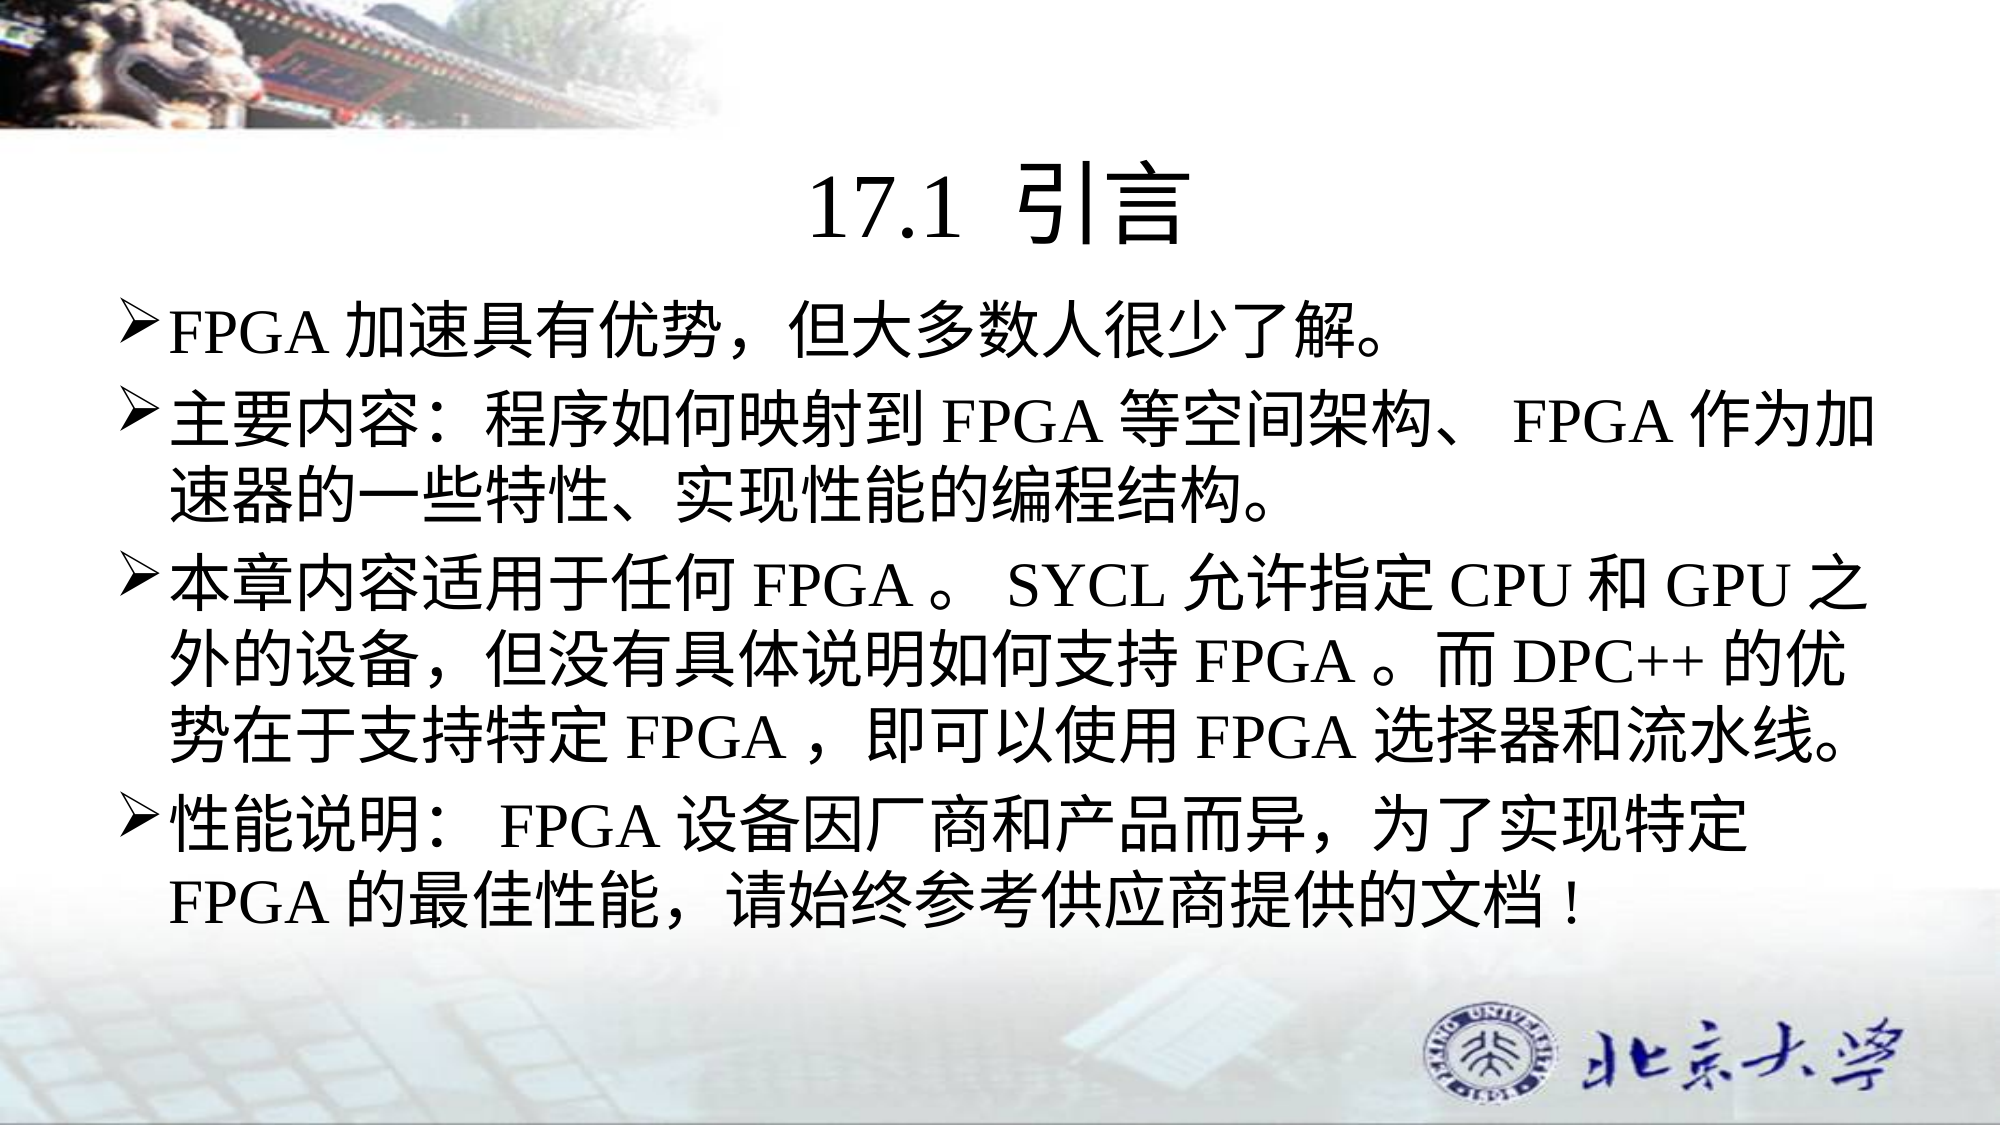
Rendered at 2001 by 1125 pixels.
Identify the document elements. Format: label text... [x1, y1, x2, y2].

title 17.1 引言 [99, 145, 1900, 258]
picture [0, 0, 2000, 1125]
list FPGA加速具有优势，但大多数人很少了解。 主要内容：程序如何映射到FPGA等空间架构、FPGA作为加速器的一些特性、实现性能的编程结构。 本章内容适用于任何FPGA。SYCL允许指定CPU和GPU之外的设备，但没有具体说明如何支持FPGA。而DPC++的优势在于支持特定FPGA，即可以使用FPGA选择器和流水线。 性能说明：FPGA设备因厂商和产品而异，为了实现特定FPGA的最佳性能，请始终参考供应商提供的文档! [99, 282, 1900, 1025]
